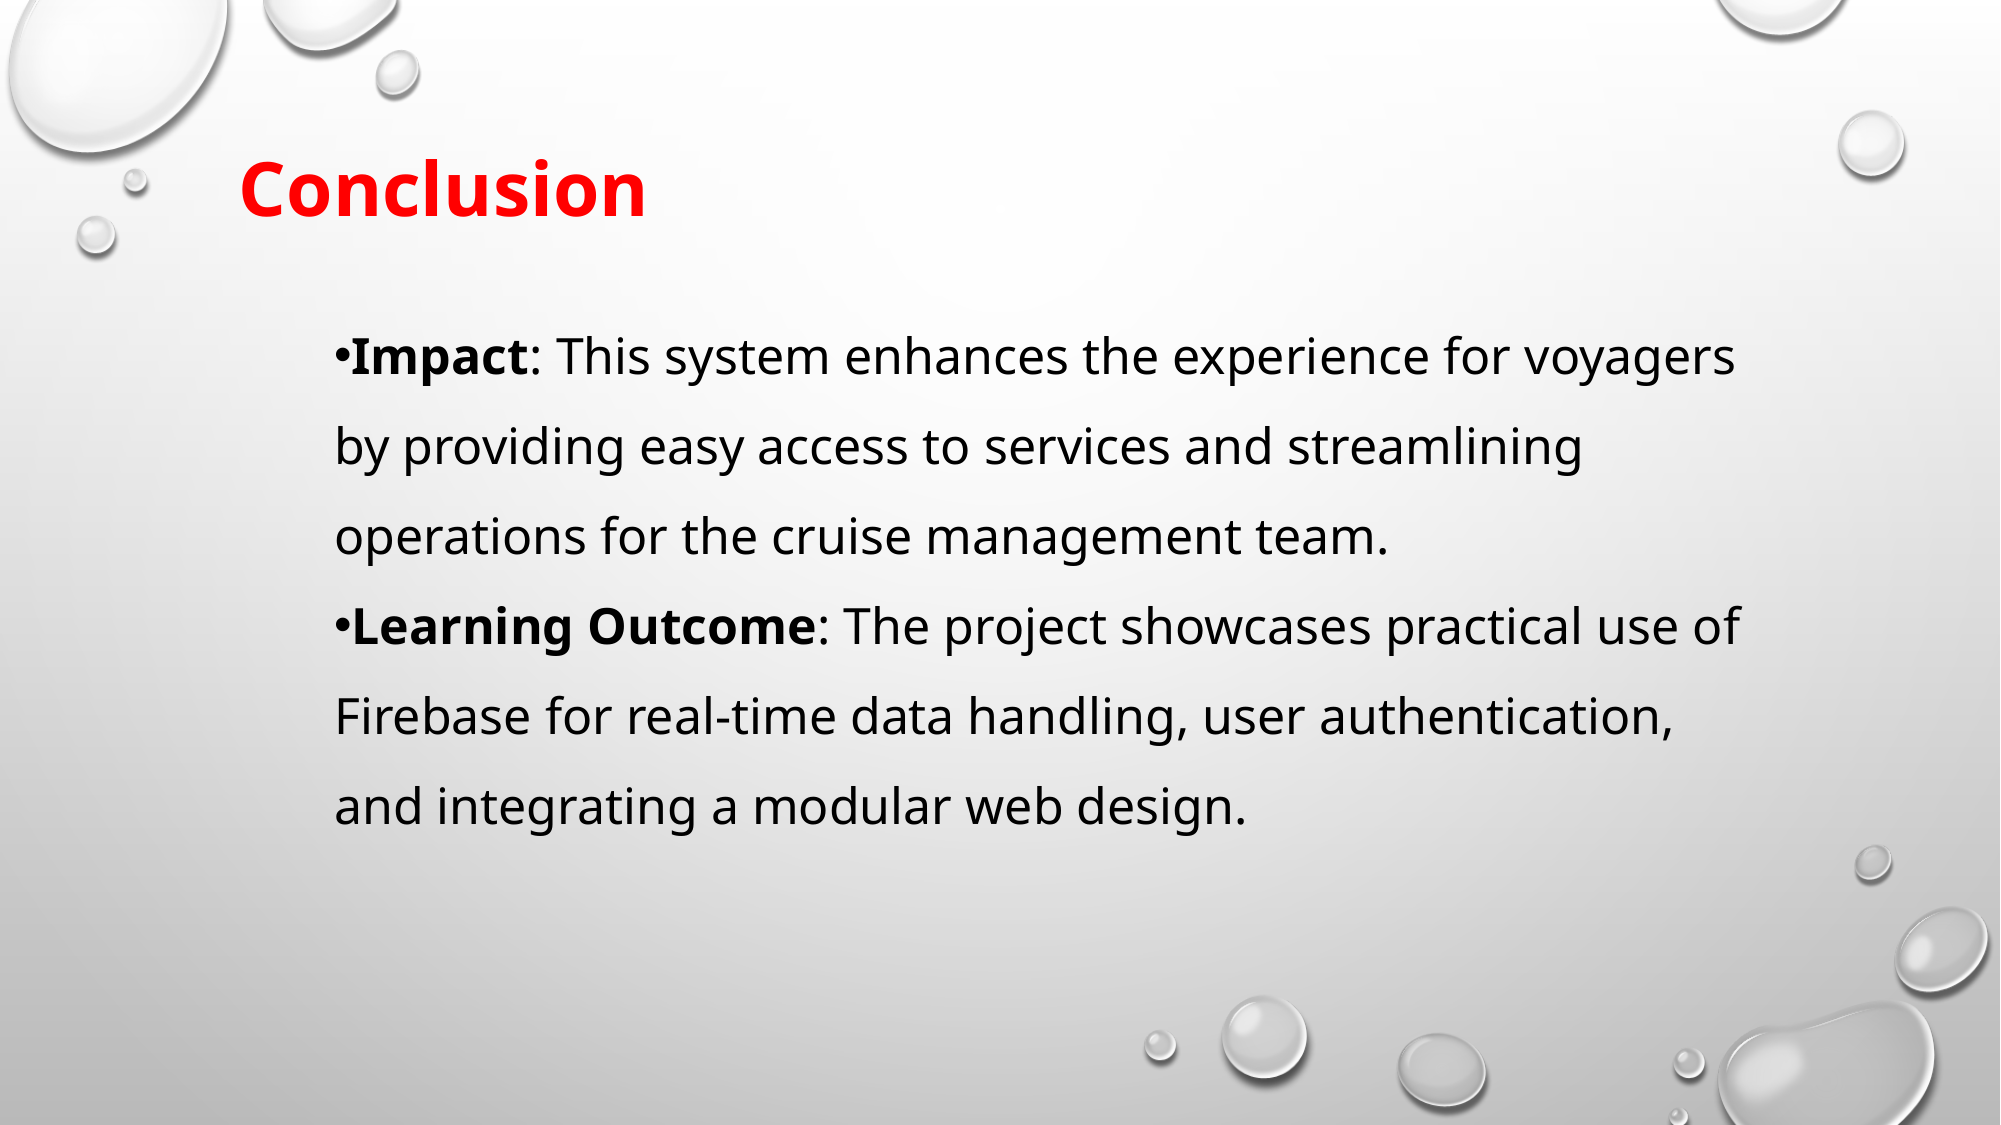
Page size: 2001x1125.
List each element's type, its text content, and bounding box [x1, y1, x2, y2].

text_box Impact: This system enhances the experience for voyagers by providing easy access to services and streamlining operations for the cruise management team. Learning Outcome: The project showcases practical use of Firebase for real-time data handling, user authentication, and integrating a modular web design. [319, 287, 1788, 842]
text_box Conclusion [224, 134, 1225, 239]
picture [0, 0, 2000, 1125]
